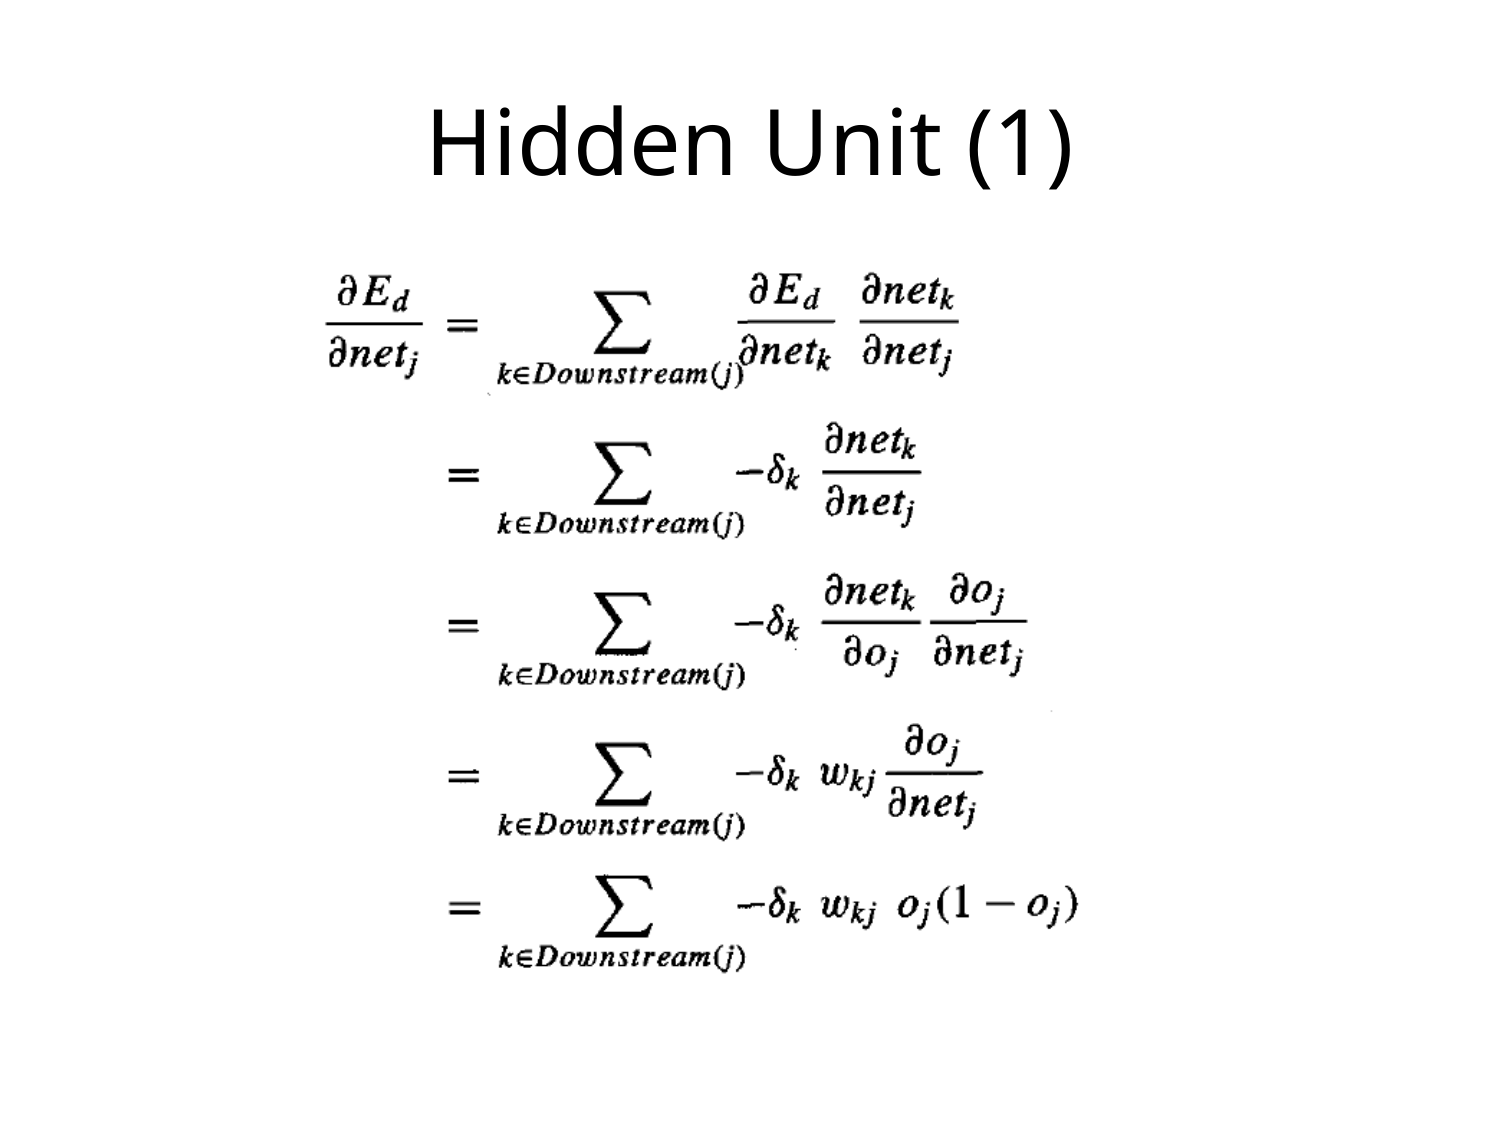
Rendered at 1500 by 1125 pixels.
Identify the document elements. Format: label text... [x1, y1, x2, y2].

picture [311, 255, 1131, 988]
title Hidden Unit (1) [75, 45, 1425, 233]
